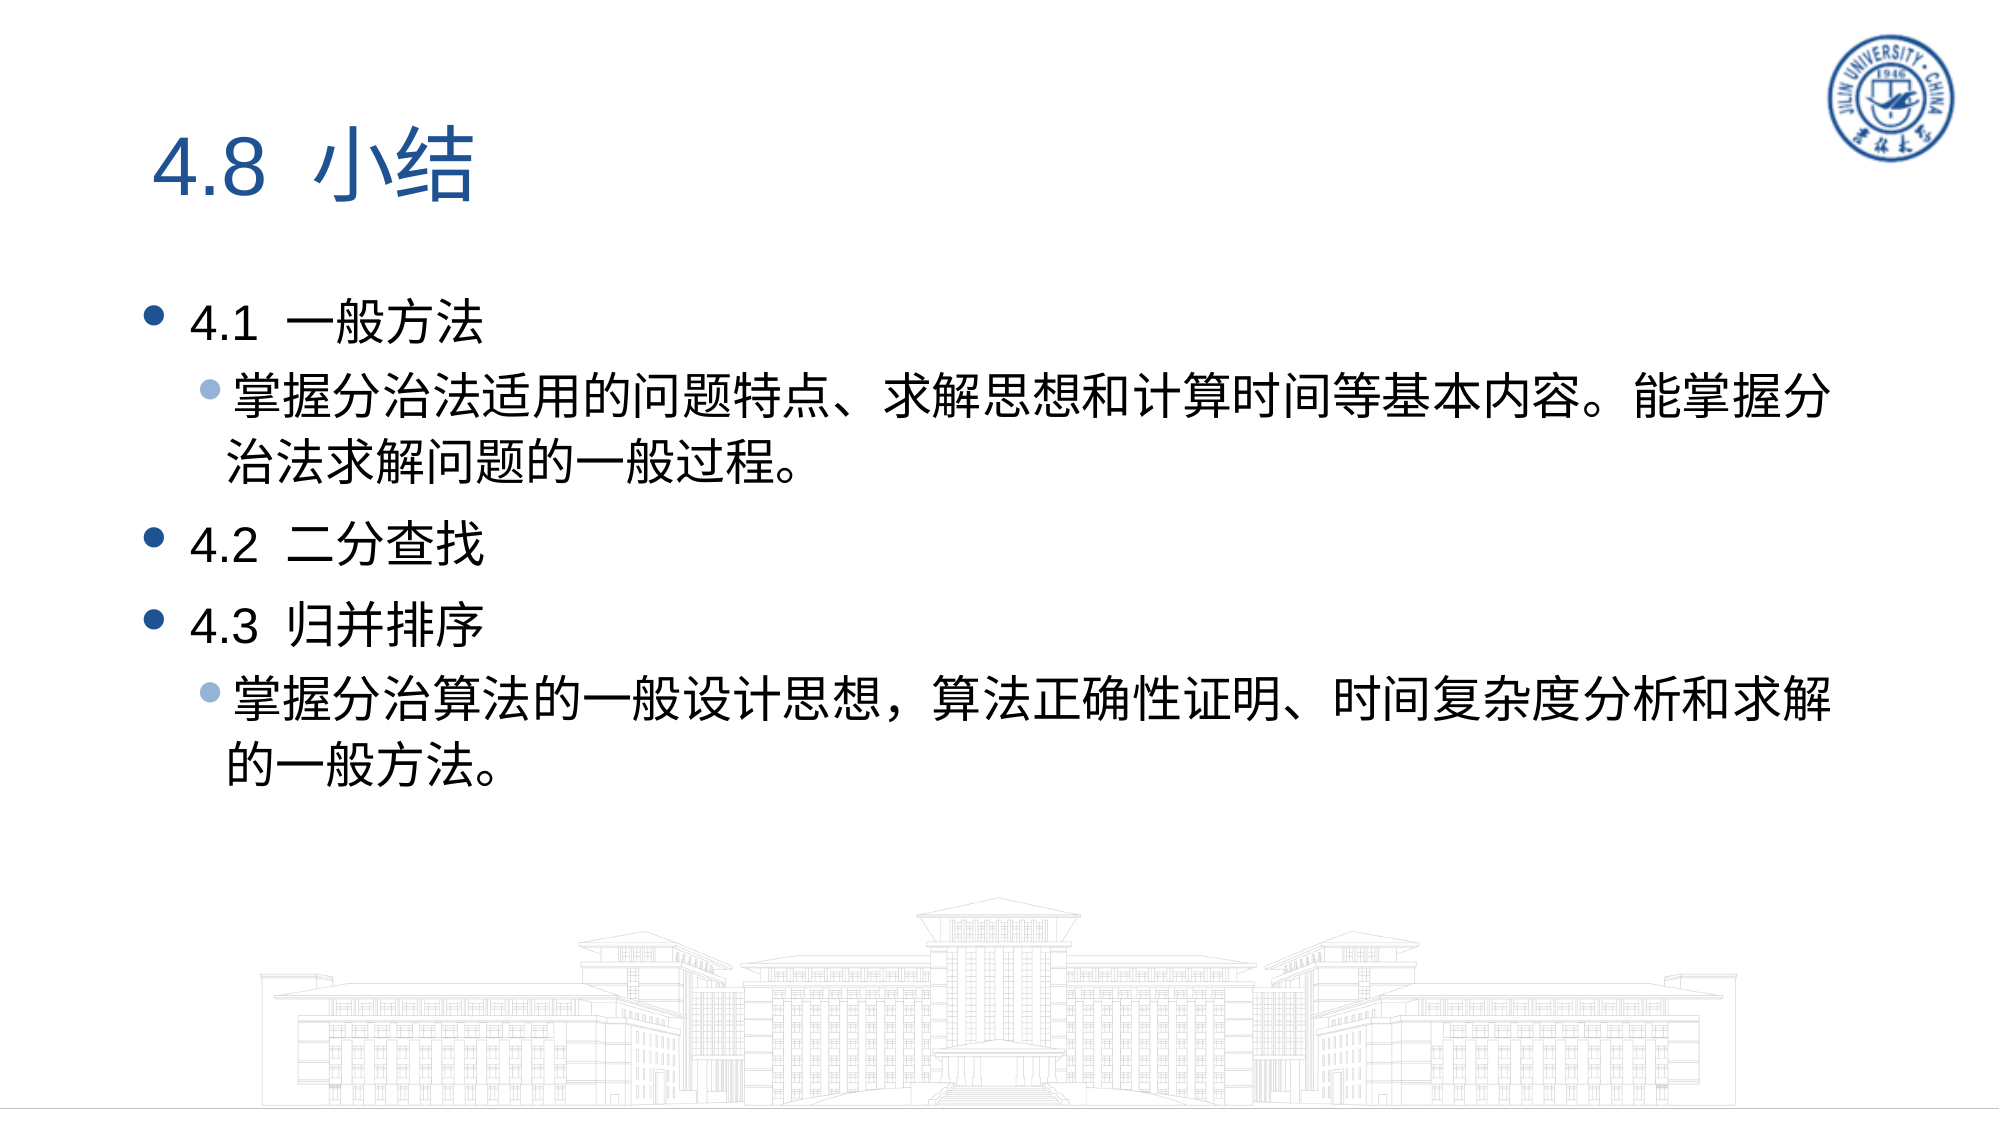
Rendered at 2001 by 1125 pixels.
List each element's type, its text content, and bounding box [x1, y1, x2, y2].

title 4.8 小结 [137, 59, 1863, 278]
list 4.1 一般方法 掌握分治法适用的问题特点、求解思想和计算时间等基本内容。能掌握分治法求解问题的一般过程。 4.2 二分查找 4.3 归并排序 掌握分治算法的一般设计思想，算法正确性证明、时间复杂度分析和求解的一般方法。 [125, 277, 1851, 992]
picture [1824, 15, 1965, 173]
slide_number [1412, 1042, 1863, 1103]
text_box S(n)=Θ(U(n)) =Θ(logn) [0, 897, 1999, 1109]
